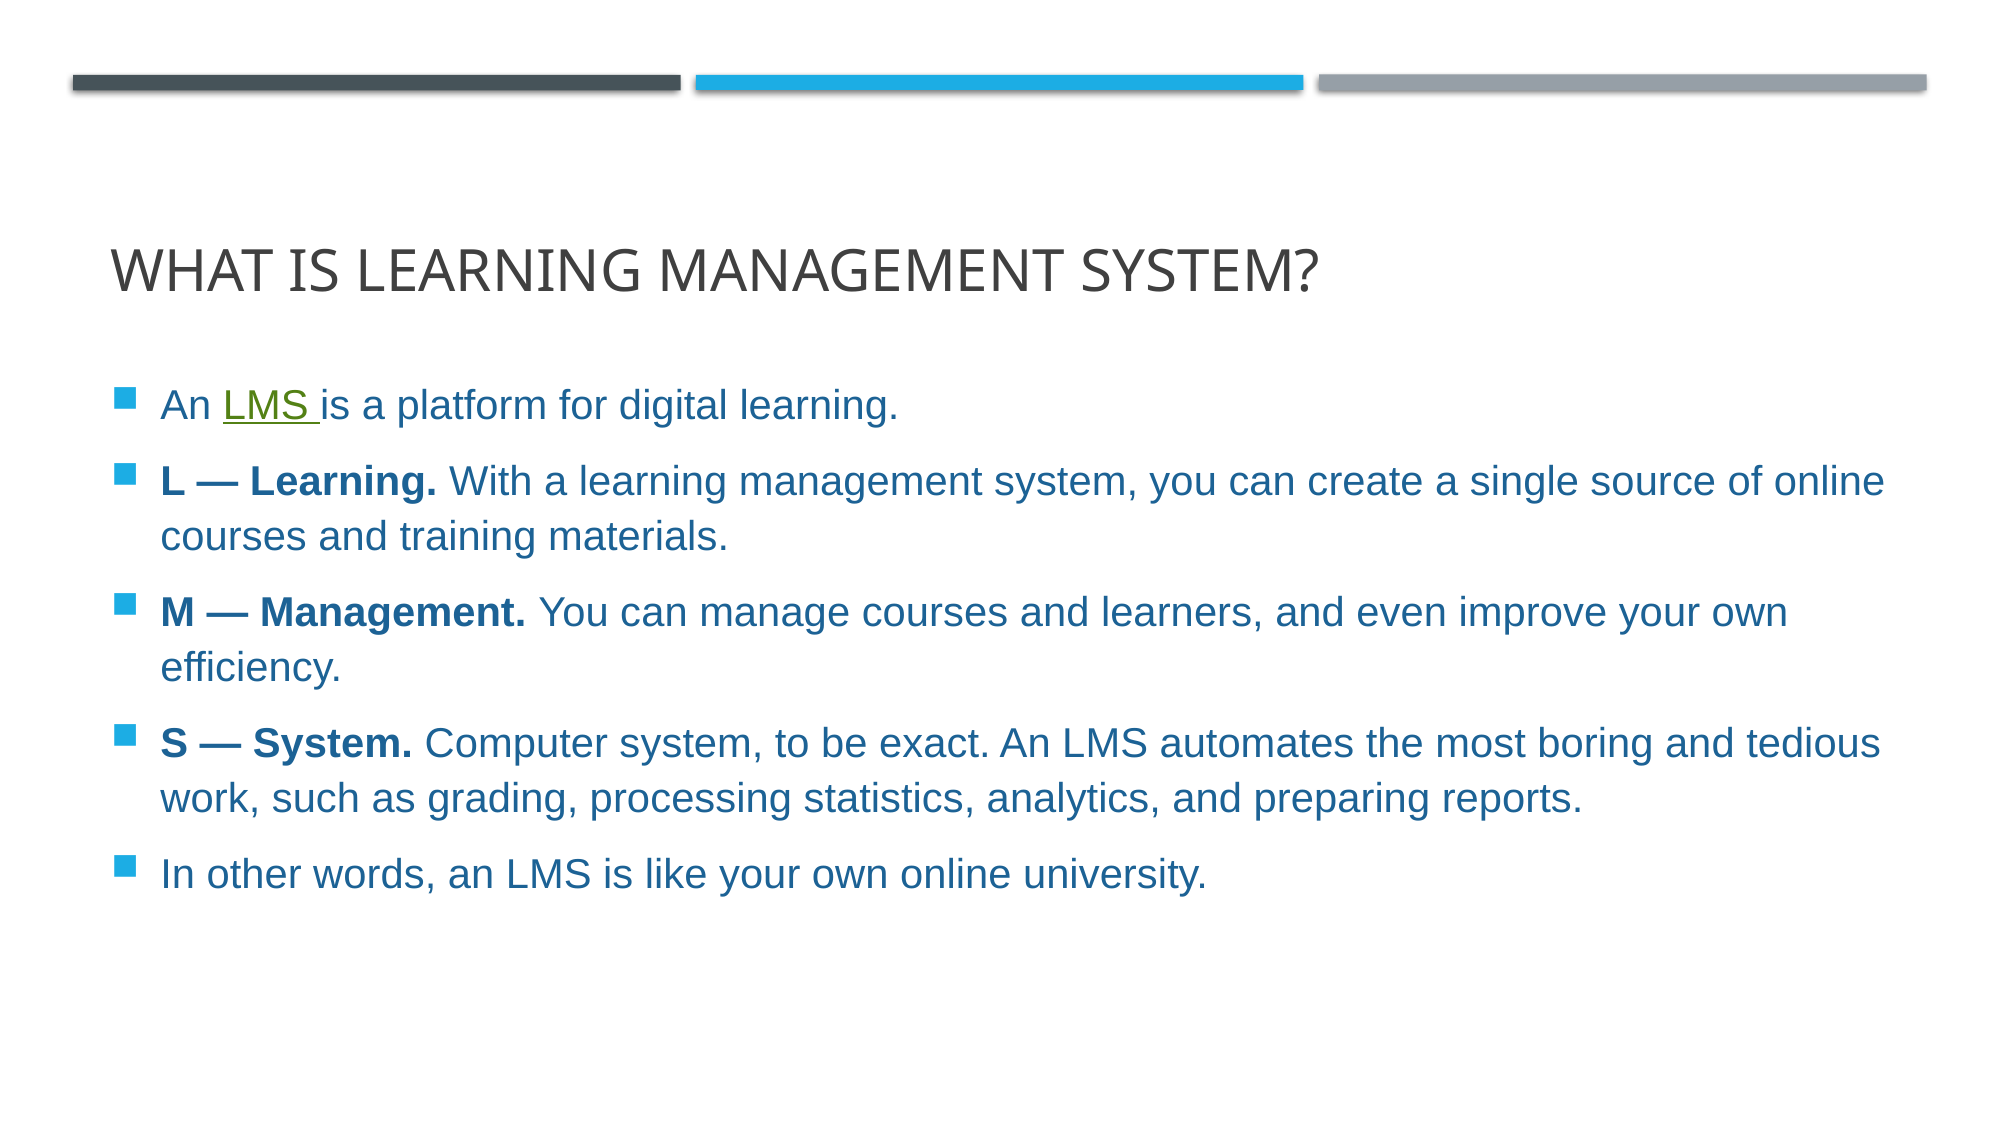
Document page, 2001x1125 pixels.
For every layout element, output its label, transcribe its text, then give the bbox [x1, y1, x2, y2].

list An LMS is a platform for digital learning. L — Learning. With a learning management system, you can create a single source of online courses and training materials. M — Management. You can manage courses and learners, and even improve your own efficiency. S — System. Computer system, to be exact. An LMS automates the most boring and tedious work, such as grading, processing statistics, analytics, and preparing reports. In other words, an LMS is like your own online university. [95, 325, 1905, 1014]
title What is learning management system? [95, 115, 1905, 311]
